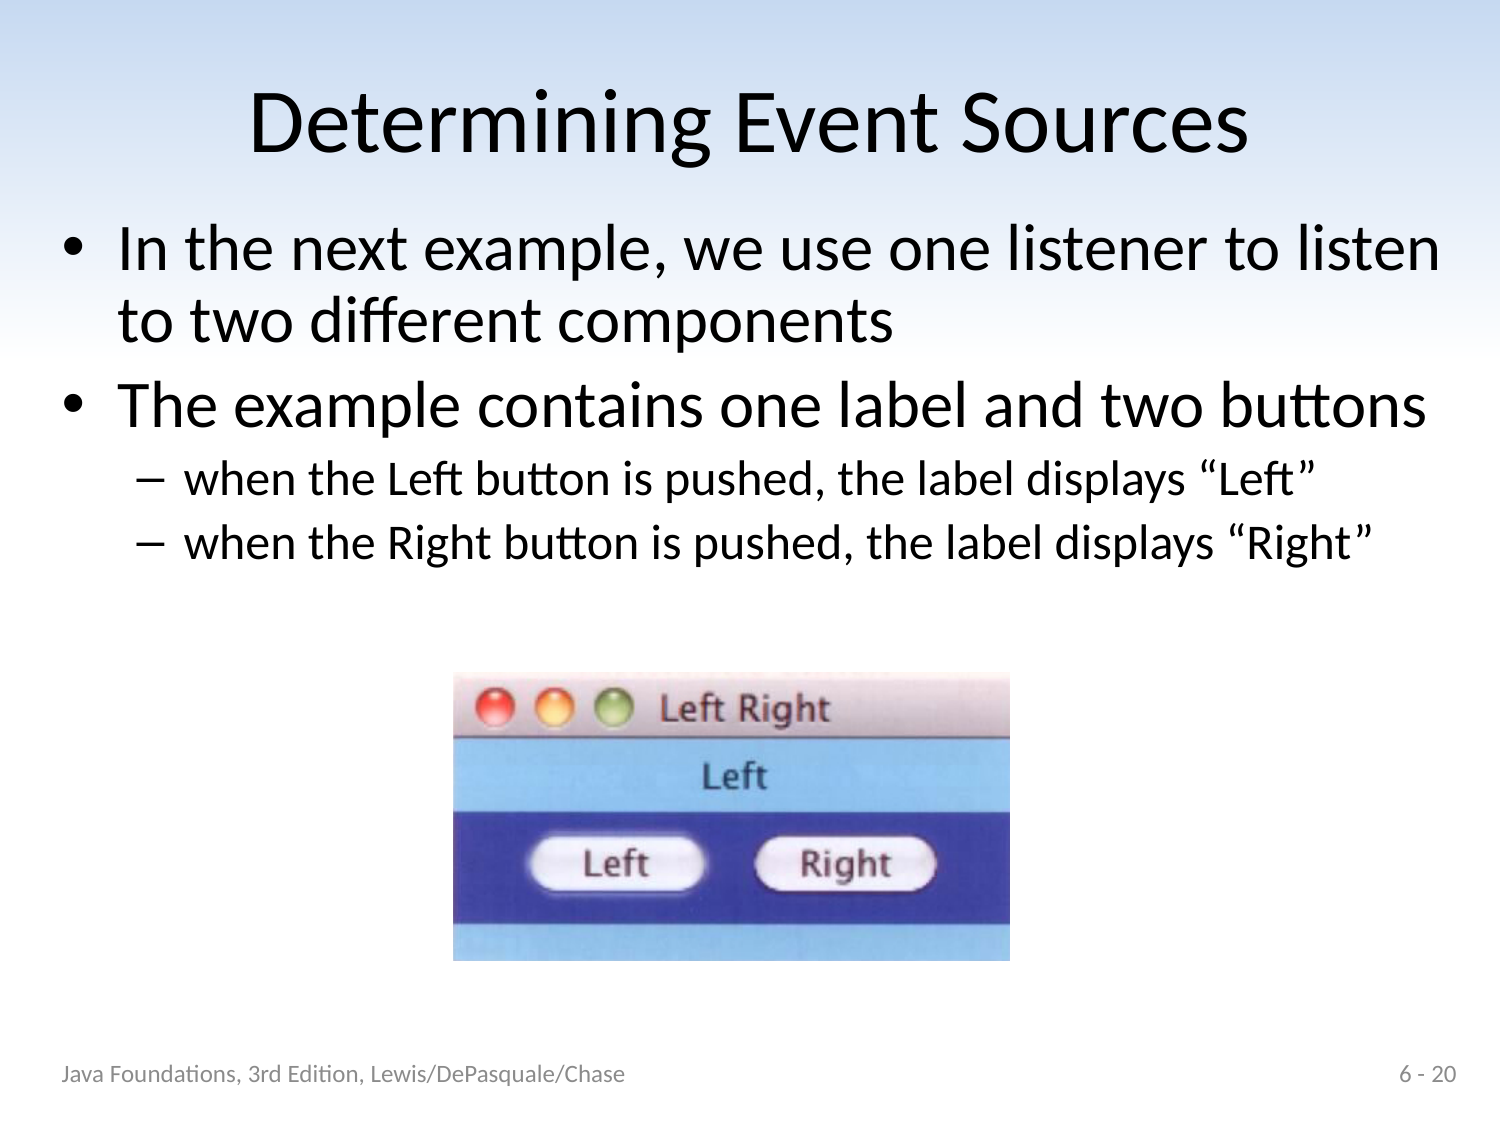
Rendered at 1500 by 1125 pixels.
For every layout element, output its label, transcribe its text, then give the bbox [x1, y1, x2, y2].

footer Java Foundations, 3rd Edition, Lewis/DePasquale/Chase [46, 1042, 1122, 1103]
picture [452, 671, 1010, 961]
title Determining Event Sources [28, 45, 1473, 186]
list In the next example, we use one listener to listen to two different components The example contains one label and two buttons when the Left button is pushed, the label displays “Left” when the Right button is pushed, the label displays “Right” [46, 205, 1473, 1043]
slide_number 6 - 20 [1122, 1042, 1472, 1103]
